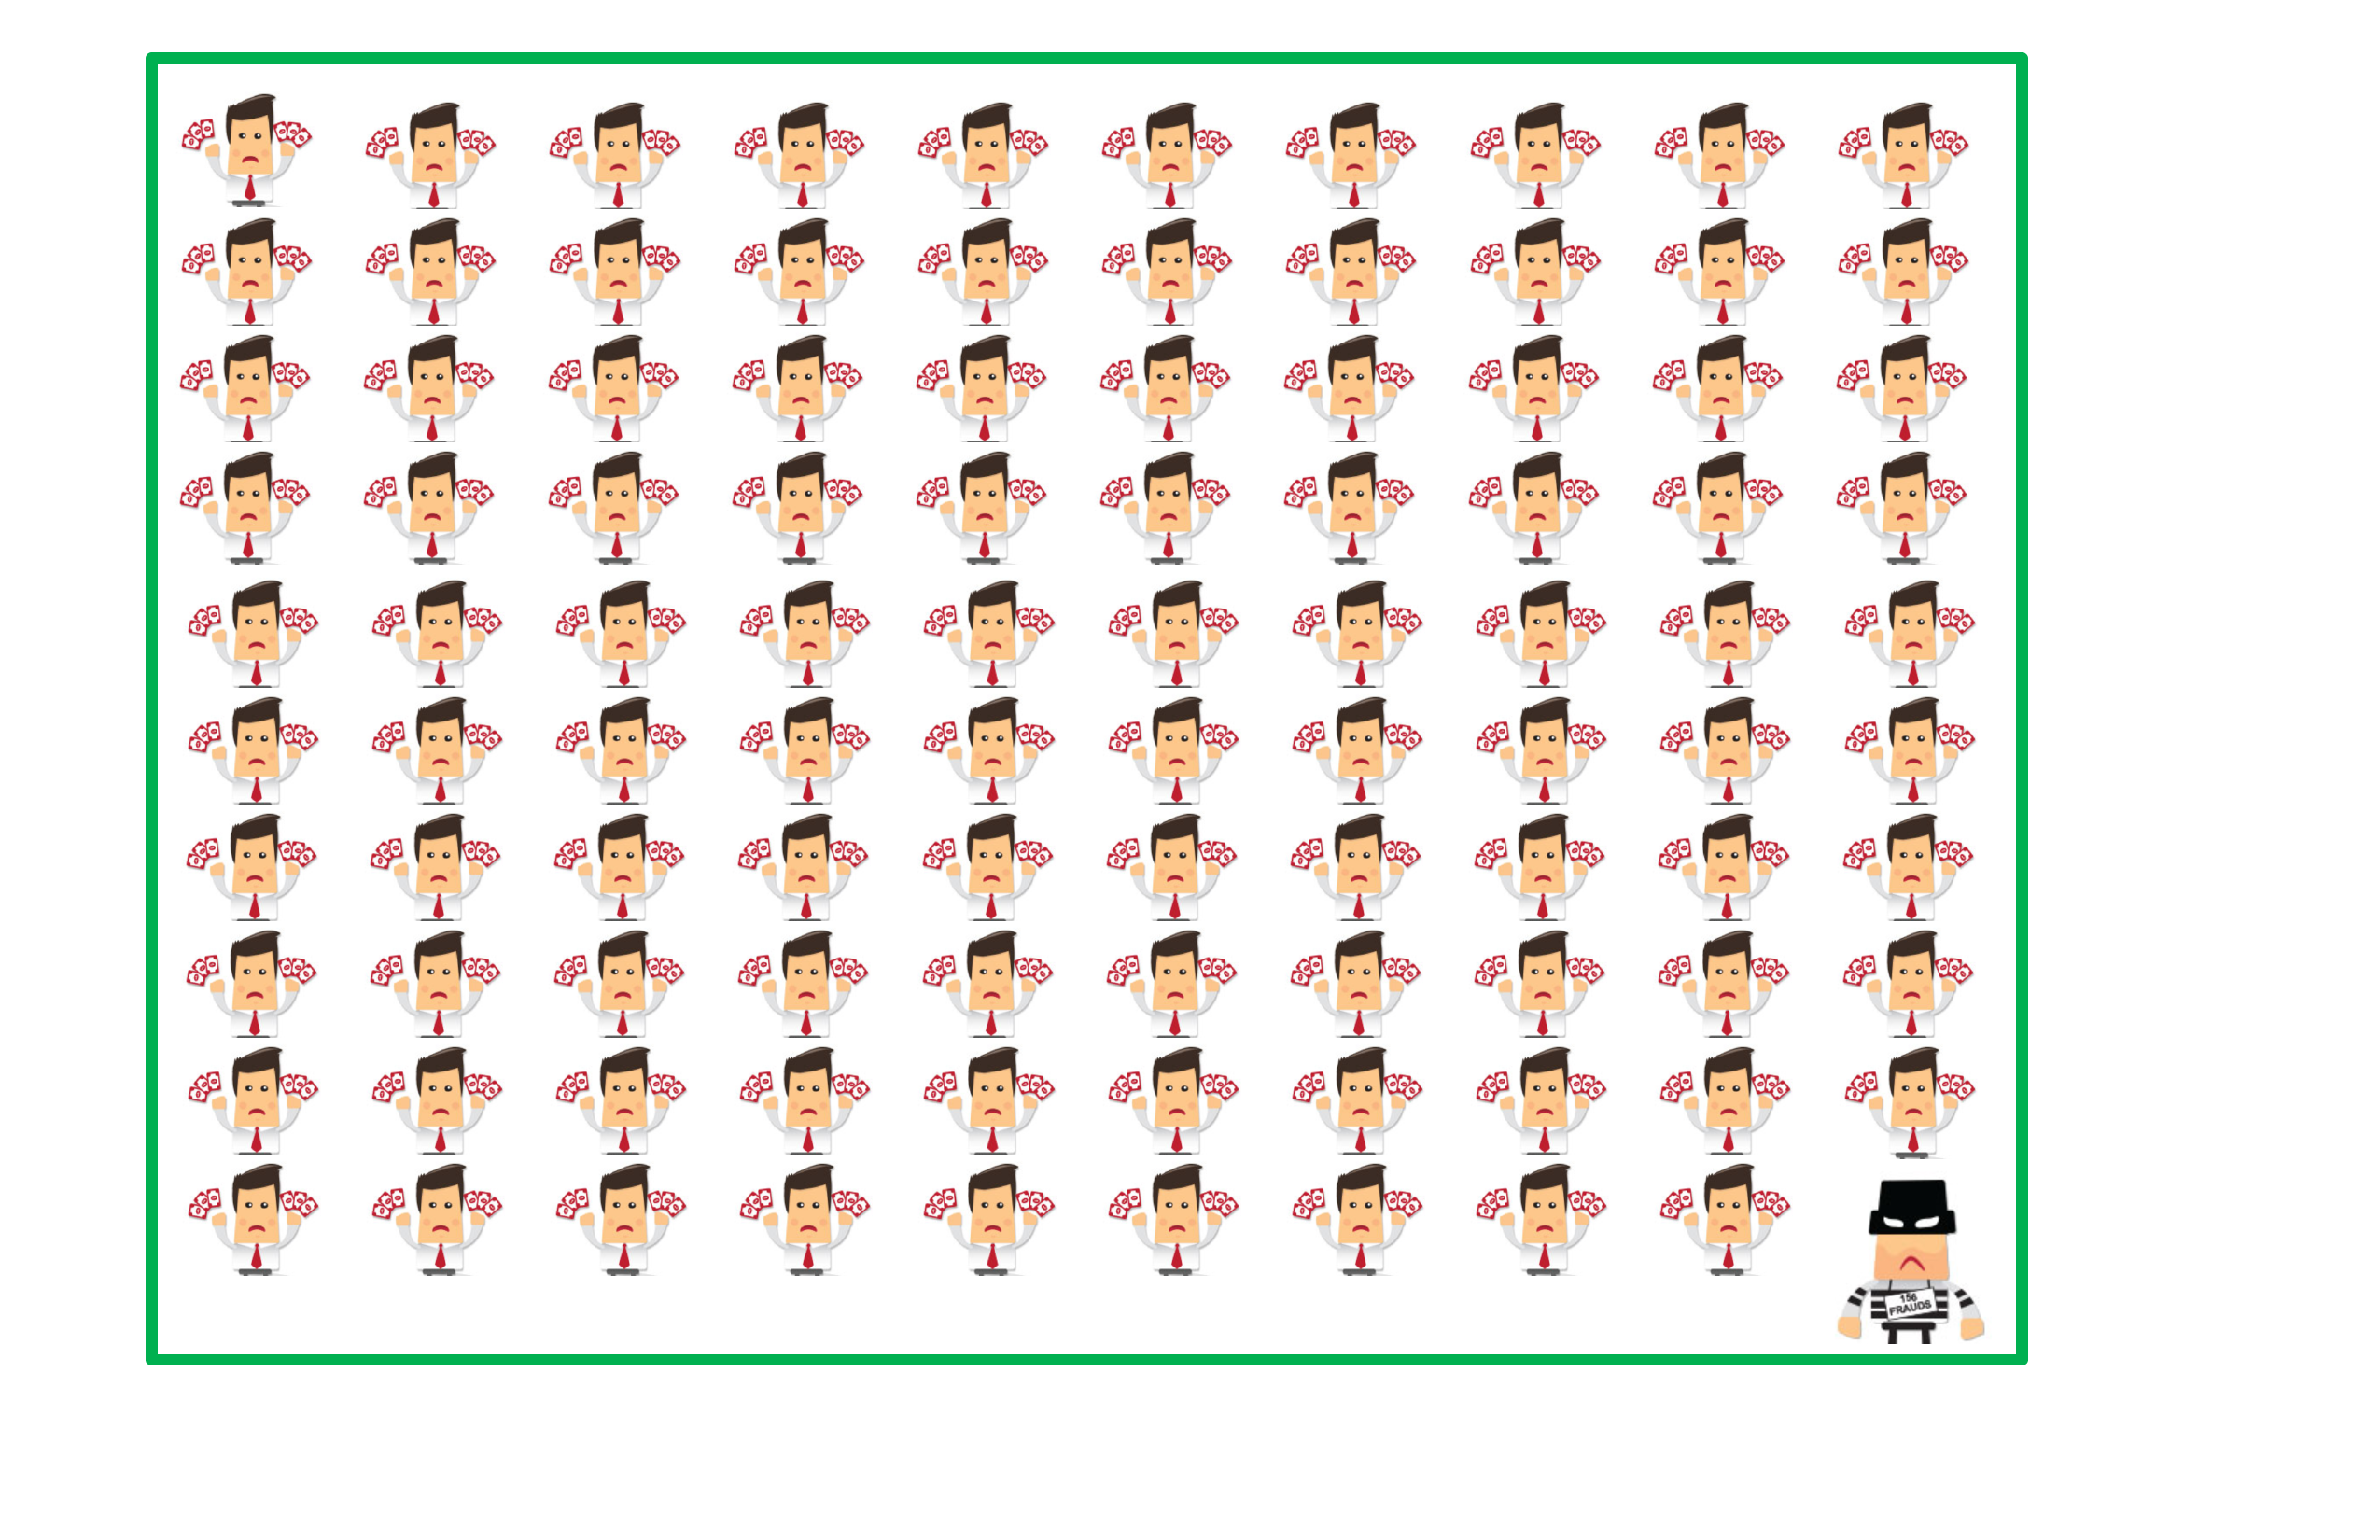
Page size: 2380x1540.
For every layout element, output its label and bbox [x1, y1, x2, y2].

picture [1651, 571, 1798, 1276]
picture [731, 571, 877, 1276]
picture [725, 93, 871, 565]
picture [1645, 93, 1791, 565]
picture [1467, 571, 1613, 1276]
picture [1461, 93, 1607, 565]
picture [1829, 93, 1975, 565]
picture [915, 571, 1061, 1276]
picture [909, 93, 1055, 565]
picture [357, 93, 503, 565]
picture [1093, 93, 1239, 565]
picture [1277, 93, 1423, 565]
picture [173, 209, 318, 565]
picture [175, 85, 318, 207]
picture [1099, 571, 1245, 1276]
picture [363, 571, 509, 1276]
picture [540, 93, 687, 565]
text_box [149, 56, 2023, 1362]
picture [1826, 1166, 1995, 1344]
picture [1283, 571, 1429, 1276]
picture [1835, 571, 1981, 1159]
picture [178, 571, 325, 1276]
picture [547, 571, 693, 1276]
